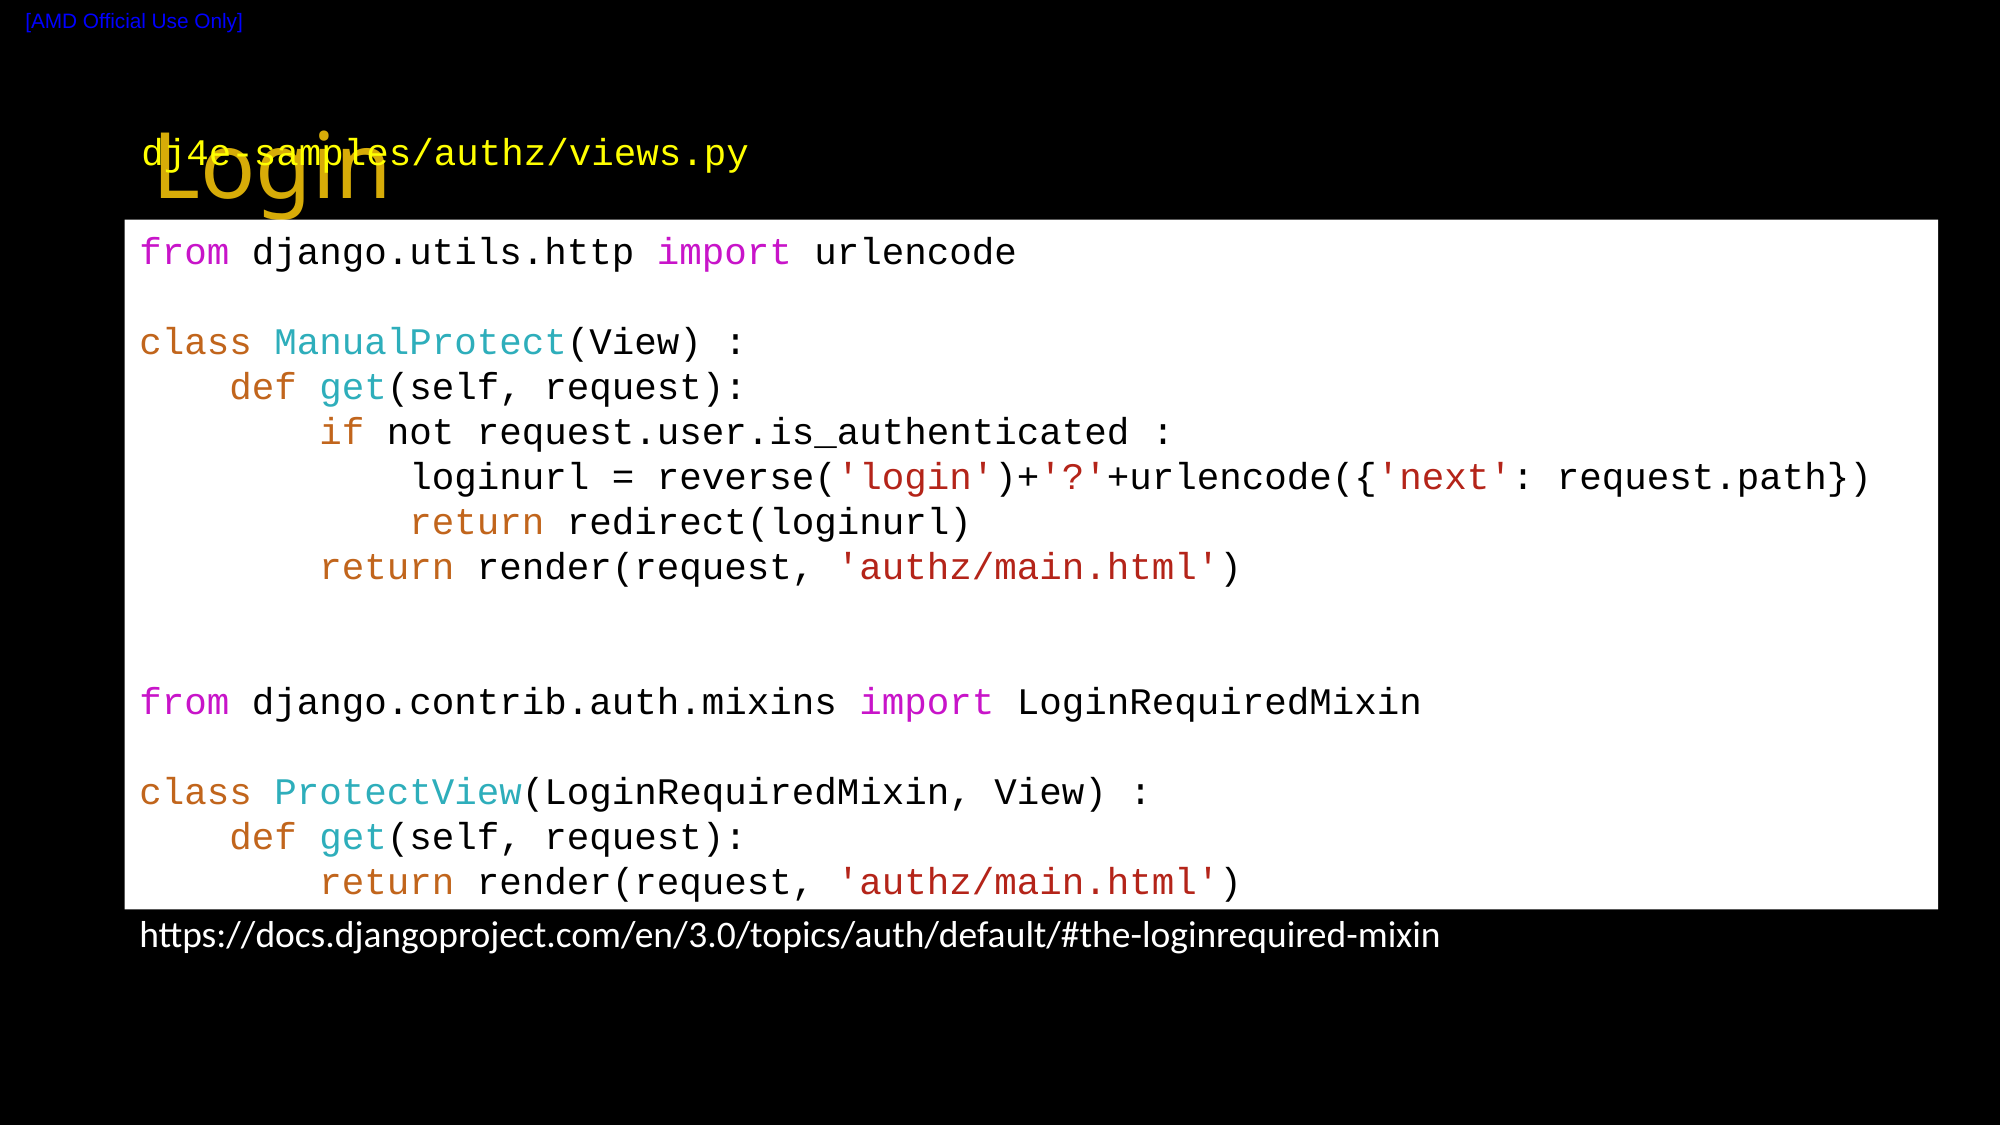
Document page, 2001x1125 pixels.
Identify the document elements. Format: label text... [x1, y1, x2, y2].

title Login [137, 59, 1863, 219]
text_box https://docs.djangoproject.com/en/3.0/topics/auth/default/#the-loginrequired-mixin [124, 903, 1518, 963]
text_box dj4e-samples/authz/views.py [126, 120, 764, 180]
text_box from django.utils.http import urlencode class ManualProtect(View) : def get(self, request): if not request.user.is_authenticated : loginurl = reverse('login')+'?'+urlencode({'next': request.path}) return redirect(loginurl) return render(request, 'authz/main.html') from django.contrib.auth.mixins import LoginRequiredMixin class ProtectView(LoginRequiredMixin, View) : def get(self, request): return render(request, 'authz/main.html') [124, 219, 1939, 910]
